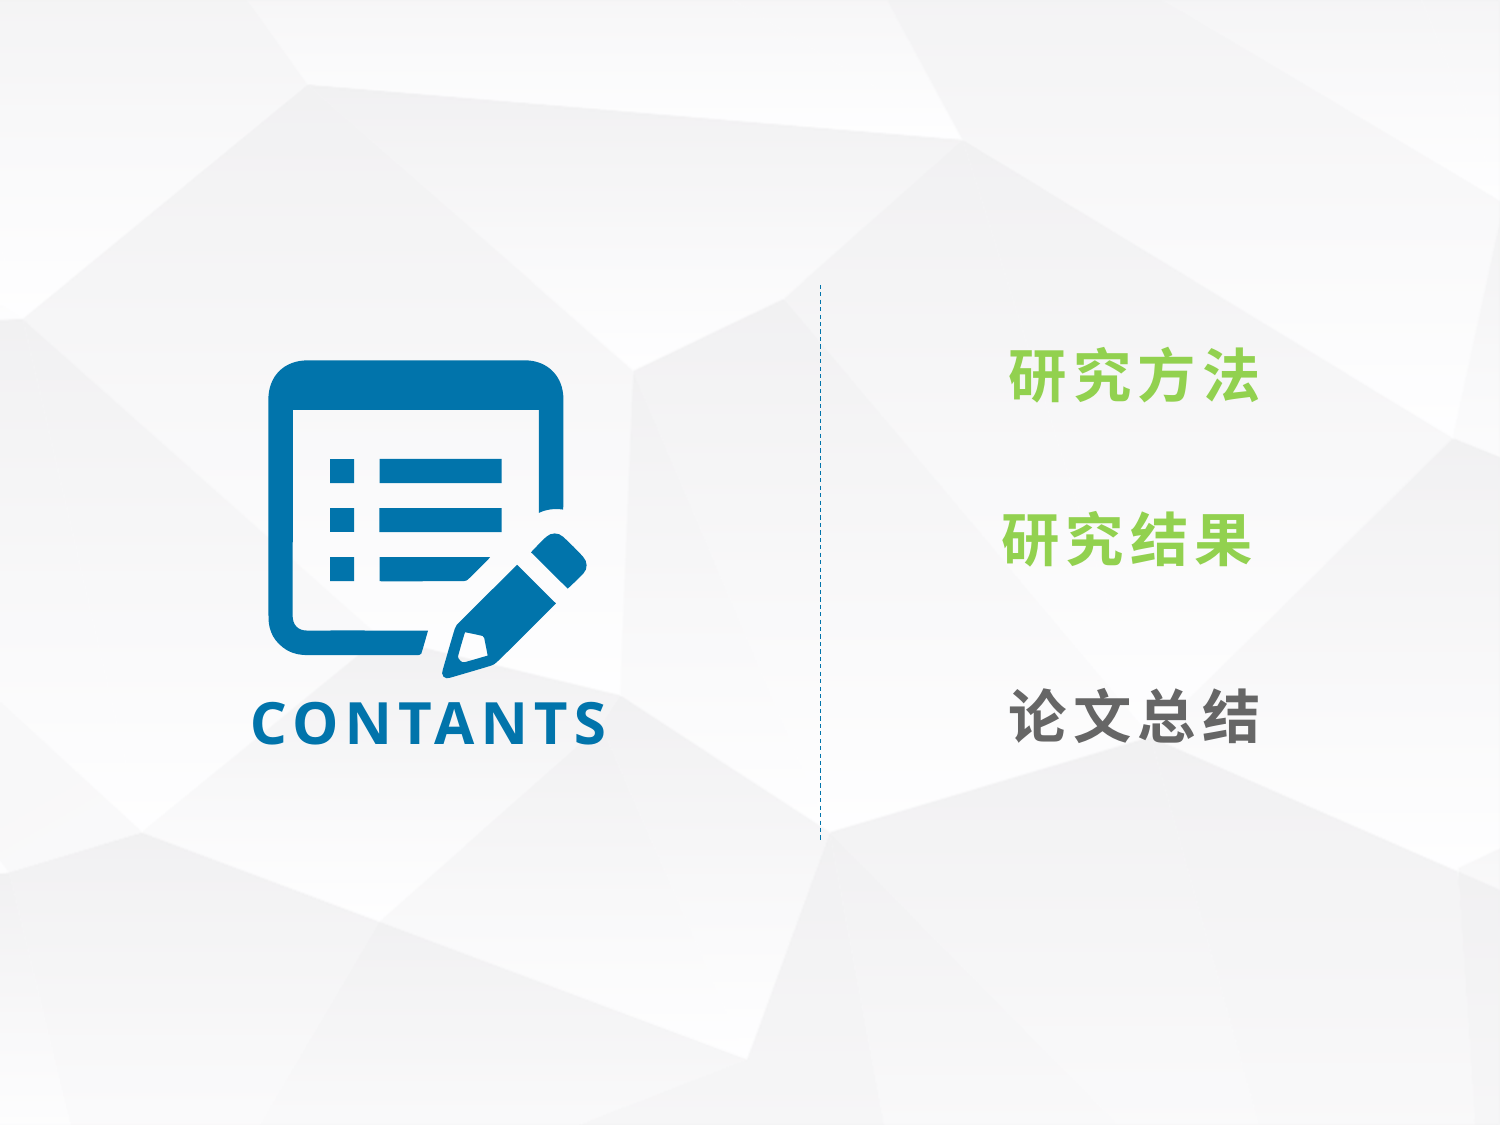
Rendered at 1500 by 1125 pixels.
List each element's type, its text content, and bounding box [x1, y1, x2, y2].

picture [0, 0, 1500, 1125]
text_box 研究结果 [986, 495, 1282, 580]
text_box CONTANTS [210, 678, 647, 764]
text_box 研究方法 [994, 331, 1289, 417]
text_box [268, 360, 588, 679]
text_box 论文总结 [994, 673, 1289, 758]
